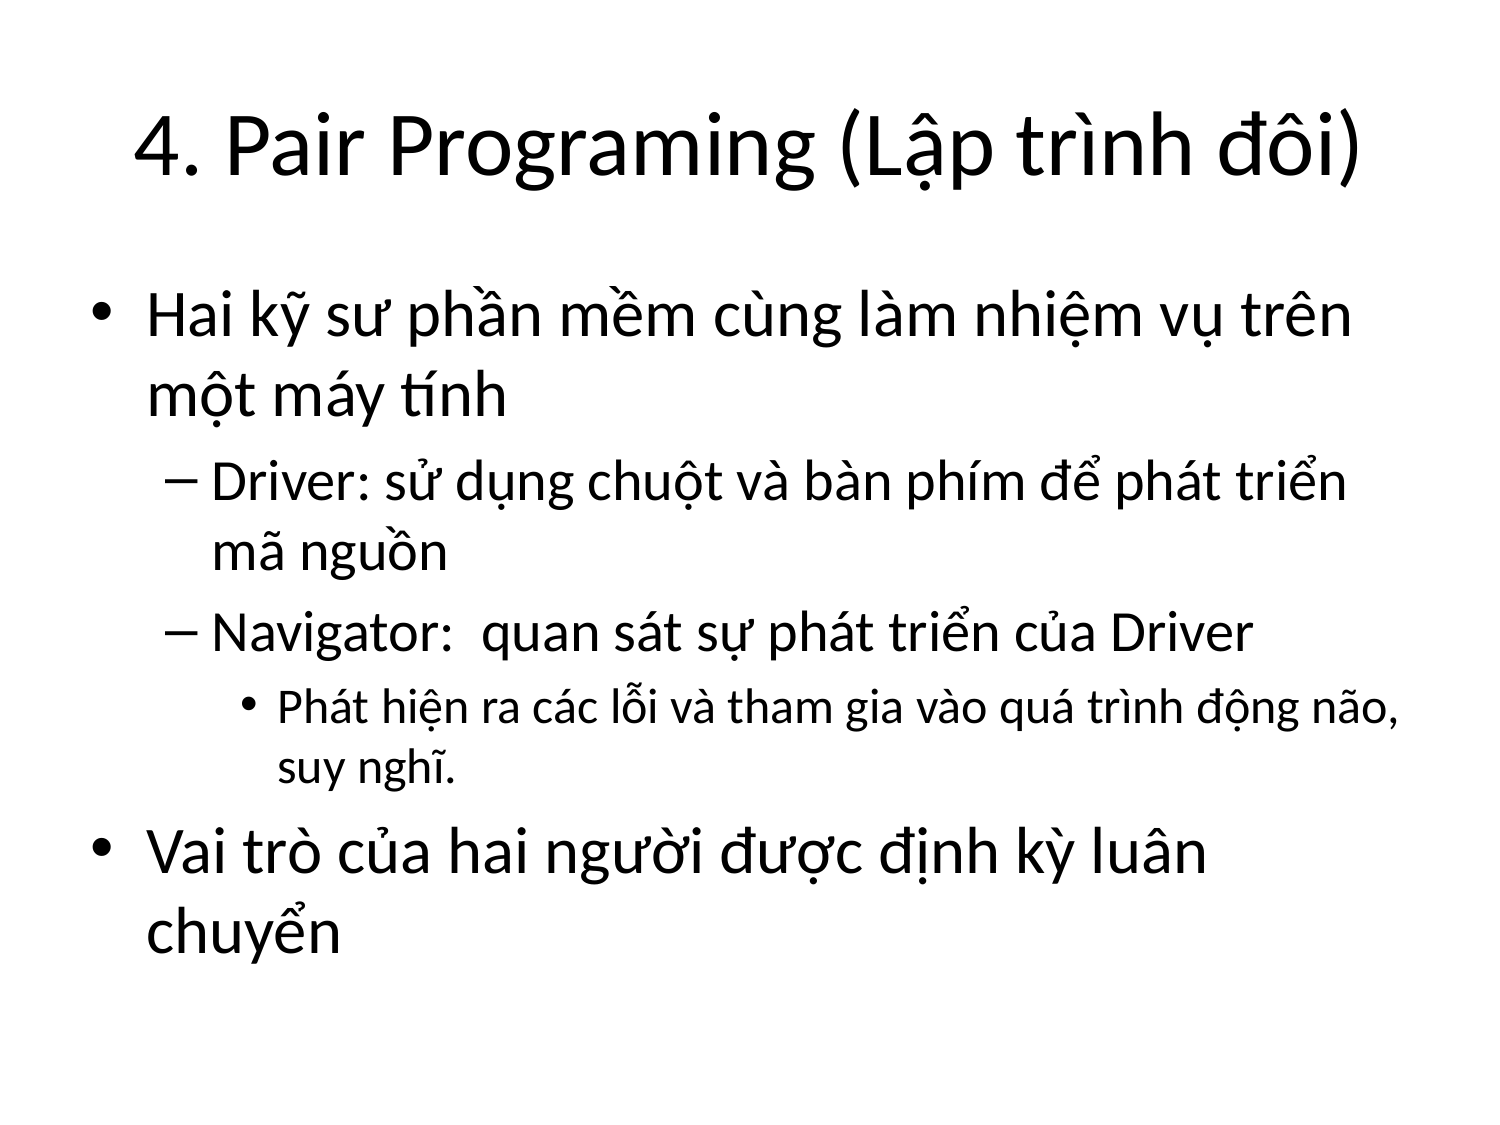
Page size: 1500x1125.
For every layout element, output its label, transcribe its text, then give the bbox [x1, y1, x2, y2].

title 4. Pair Programing (Lập trình đôi) [75, 45, 1425, 233]
list Hai kỹ sư phần mềm cùng làm nhiệm vụ trên một máy tính Driver: sử dụng chuột và bàn phím để phát triển mã nguồn Navigator: quan sát sự phát triển của Driver Phát hiện ra các lỗi và tham gia vào quá trình động não, suy nghĩ. Vai trò của hai người được định kỳ luân chuyển [75, 262, 1425, 1005]
